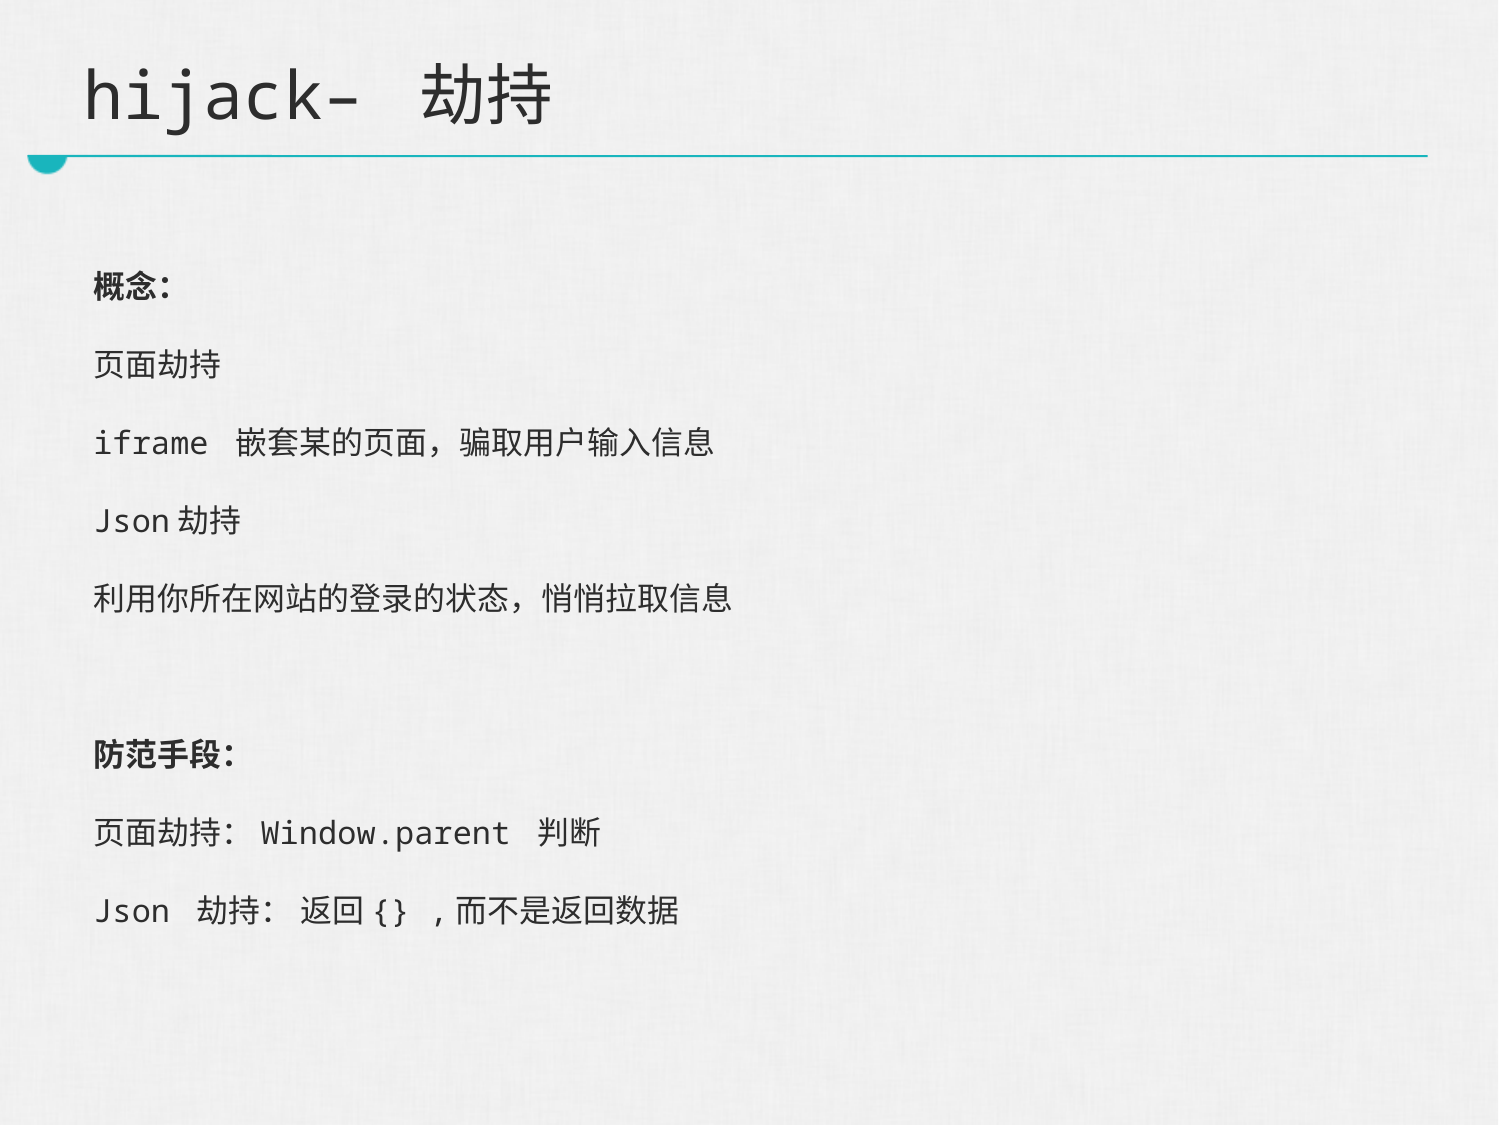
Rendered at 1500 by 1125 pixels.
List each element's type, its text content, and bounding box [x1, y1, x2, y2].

list 概念： 页面劫持 iframe 嵌套某的页面，骗取用户输入信息 Json劫持 利用你所在网站的登录的状态，悄悄拉取信息 防范手段： 页面劫持：Window.parent 判断 Json 劫持： 返回{} ,而不是返回数据 [64, 255, 1426, 941]
title hijack– 劫持 [68, 26, 1429, 142]
picture [0, 0, 1499, 1125]
